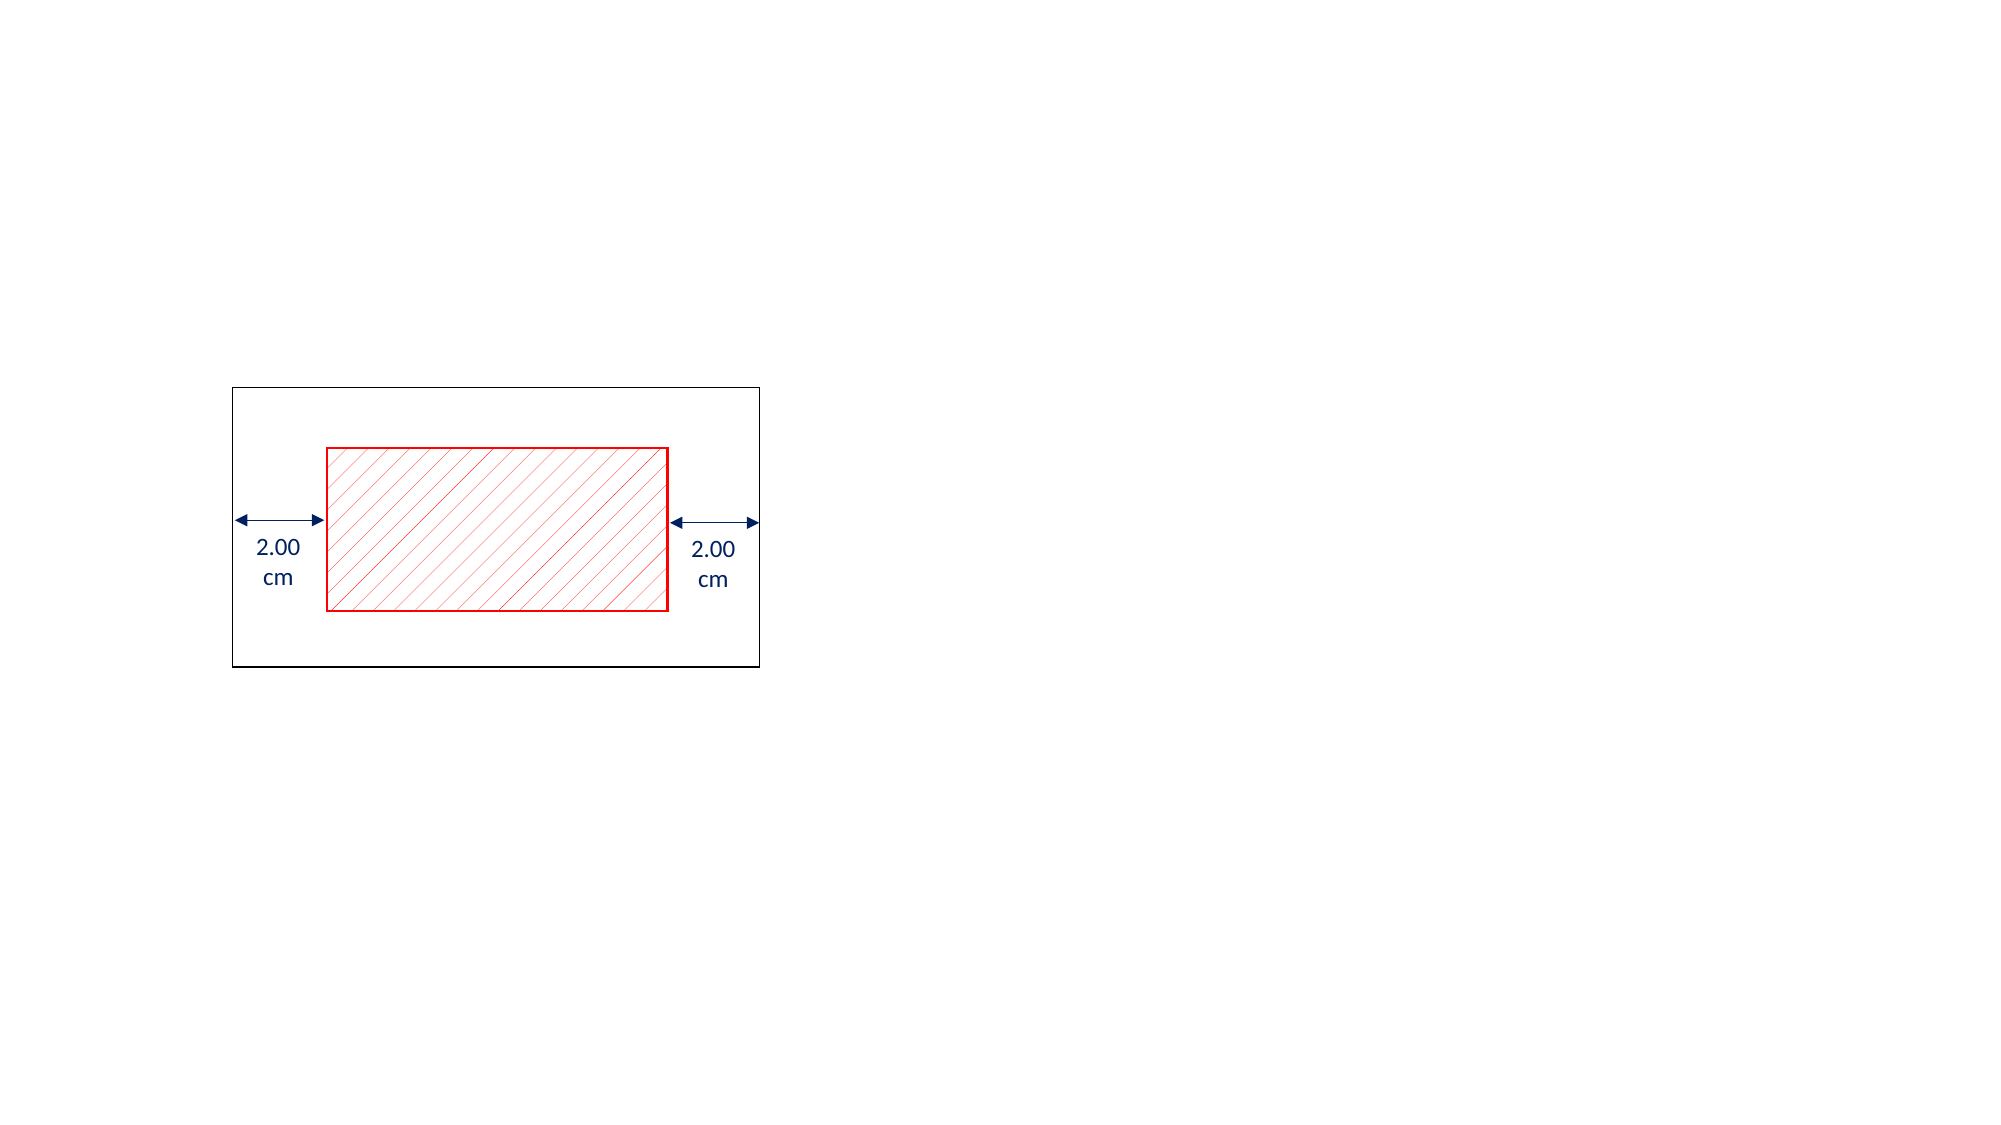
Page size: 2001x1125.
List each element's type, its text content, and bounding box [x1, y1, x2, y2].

text_box 2.00 cm [667, 525, 760, 600]
text_box 2.00 cm [232, 522, 325, 598]
text_box [232, 386, 760, 668]
text_box [326, 447, 669, 612]
